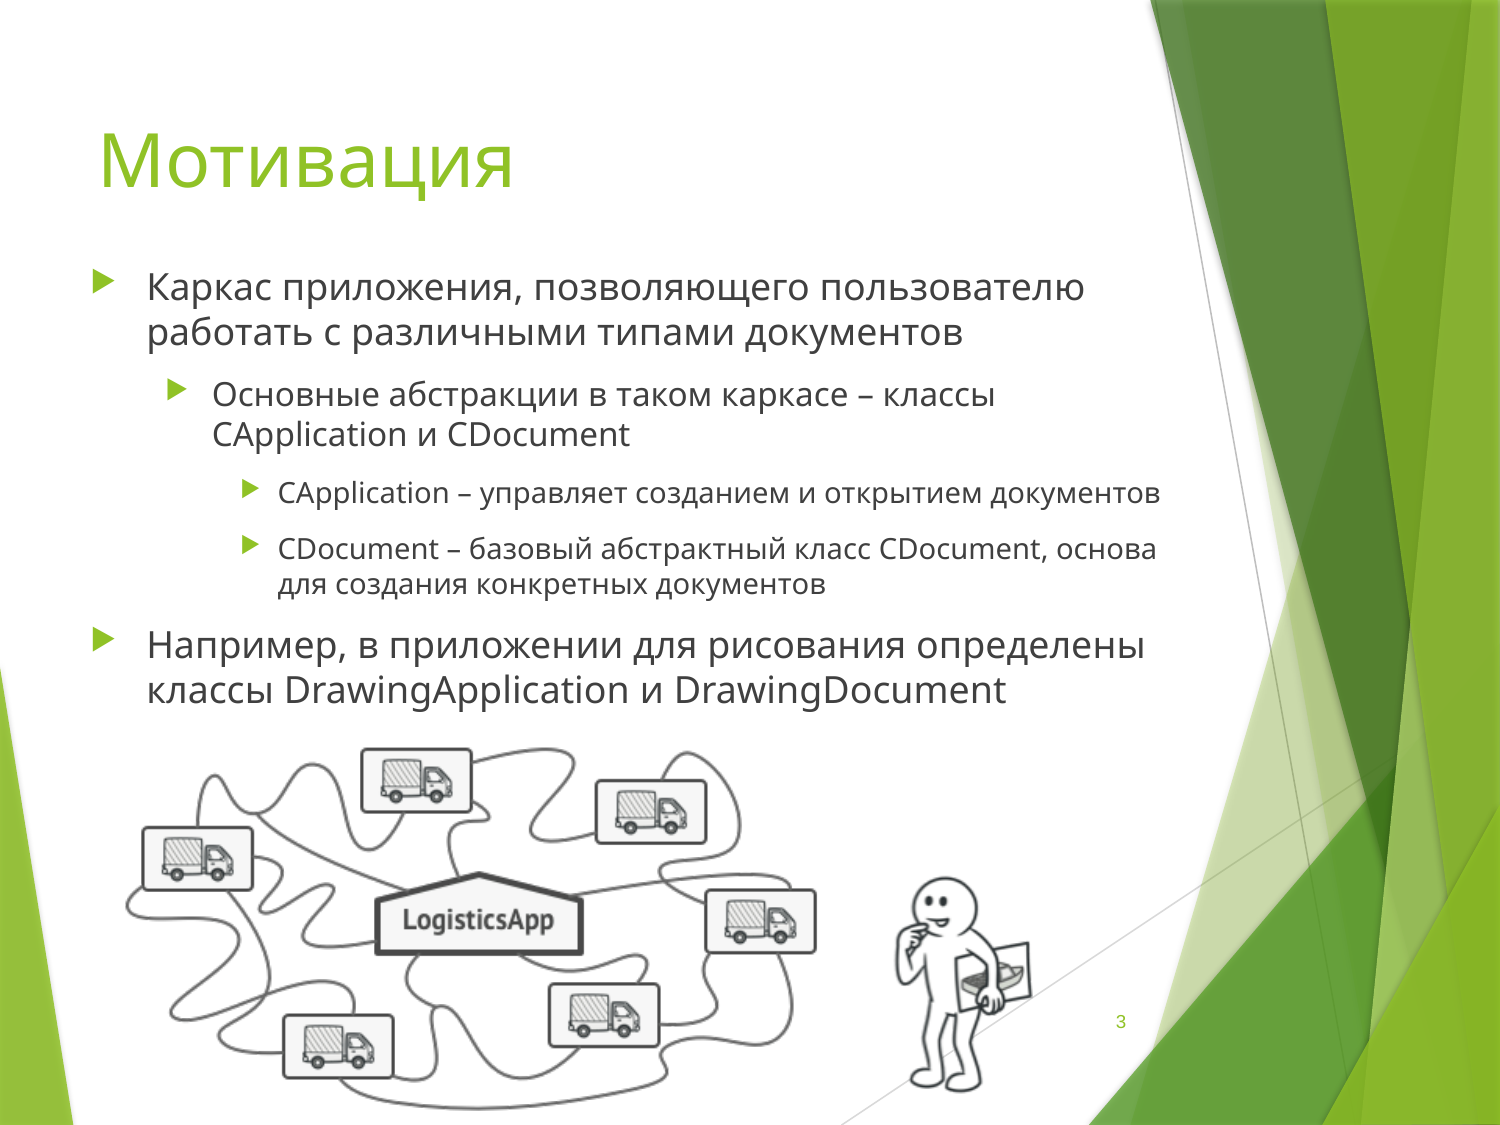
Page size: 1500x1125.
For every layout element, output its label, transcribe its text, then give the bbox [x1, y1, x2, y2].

picture [111, 733, 1051, 1125]
list Каркас приложения, позволяющего пользователю работать с различными типами документов Основные абстракции в таком каркасе – классы CApplication и CDocument CApplication – управляет созданием и открытием документов CDocument – базовый абстрактный класс CDocument, основа для создания конкретных документов Например, в приложении для рисования определены классы DrawingApplication и DrawingDocument [75, 255, 1188, 1012]
title Мотивация [82, 105, 1432, 247]
slide_number 3 [1057, 991, 1142, 1051]
